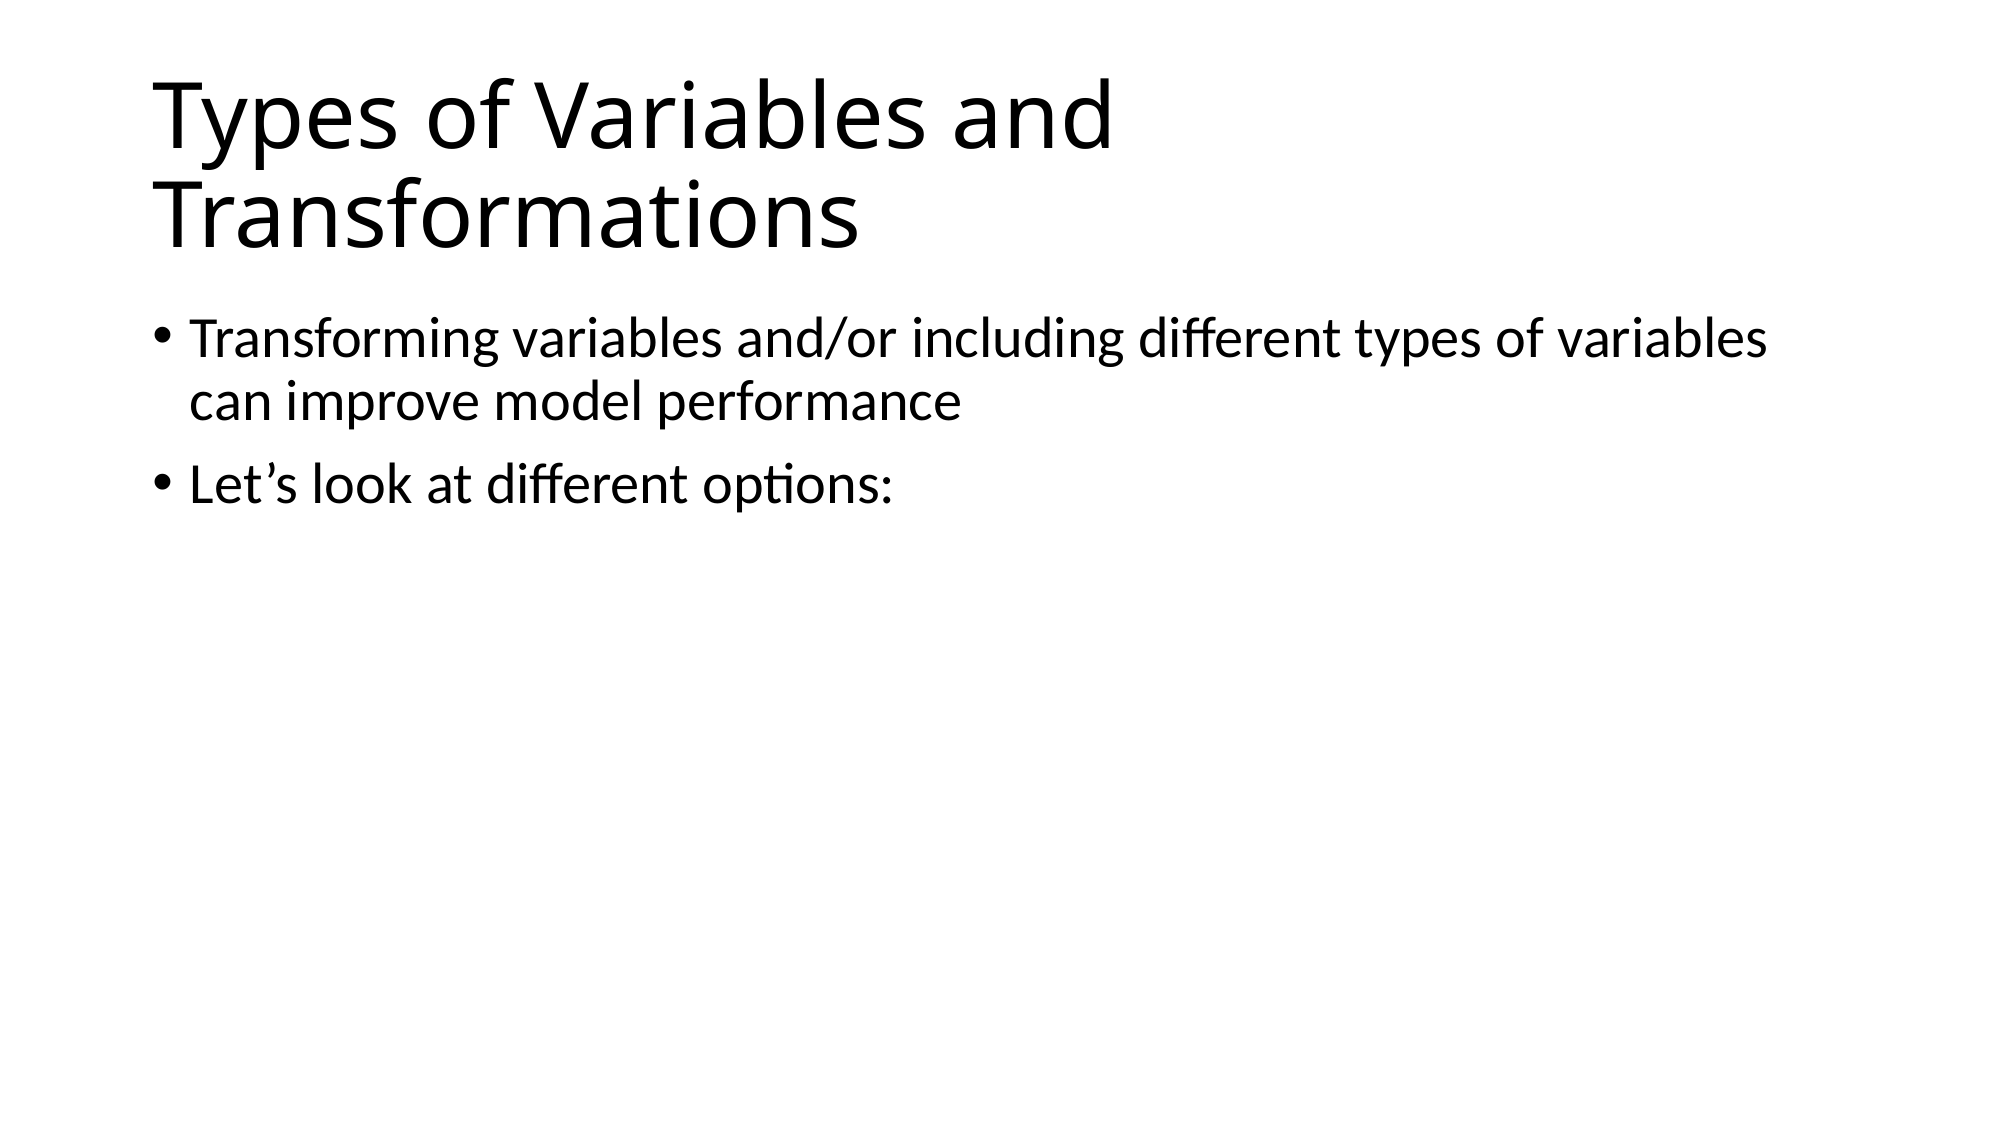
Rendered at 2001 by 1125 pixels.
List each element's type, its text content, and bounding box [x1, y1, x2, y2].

list Transforming variables and/or including different types of variables can improve model performance Let’s look at different options: [137, 299, 1863, 1014]
title Types of Variables and Transformations [137, 59, 1863, 278]
